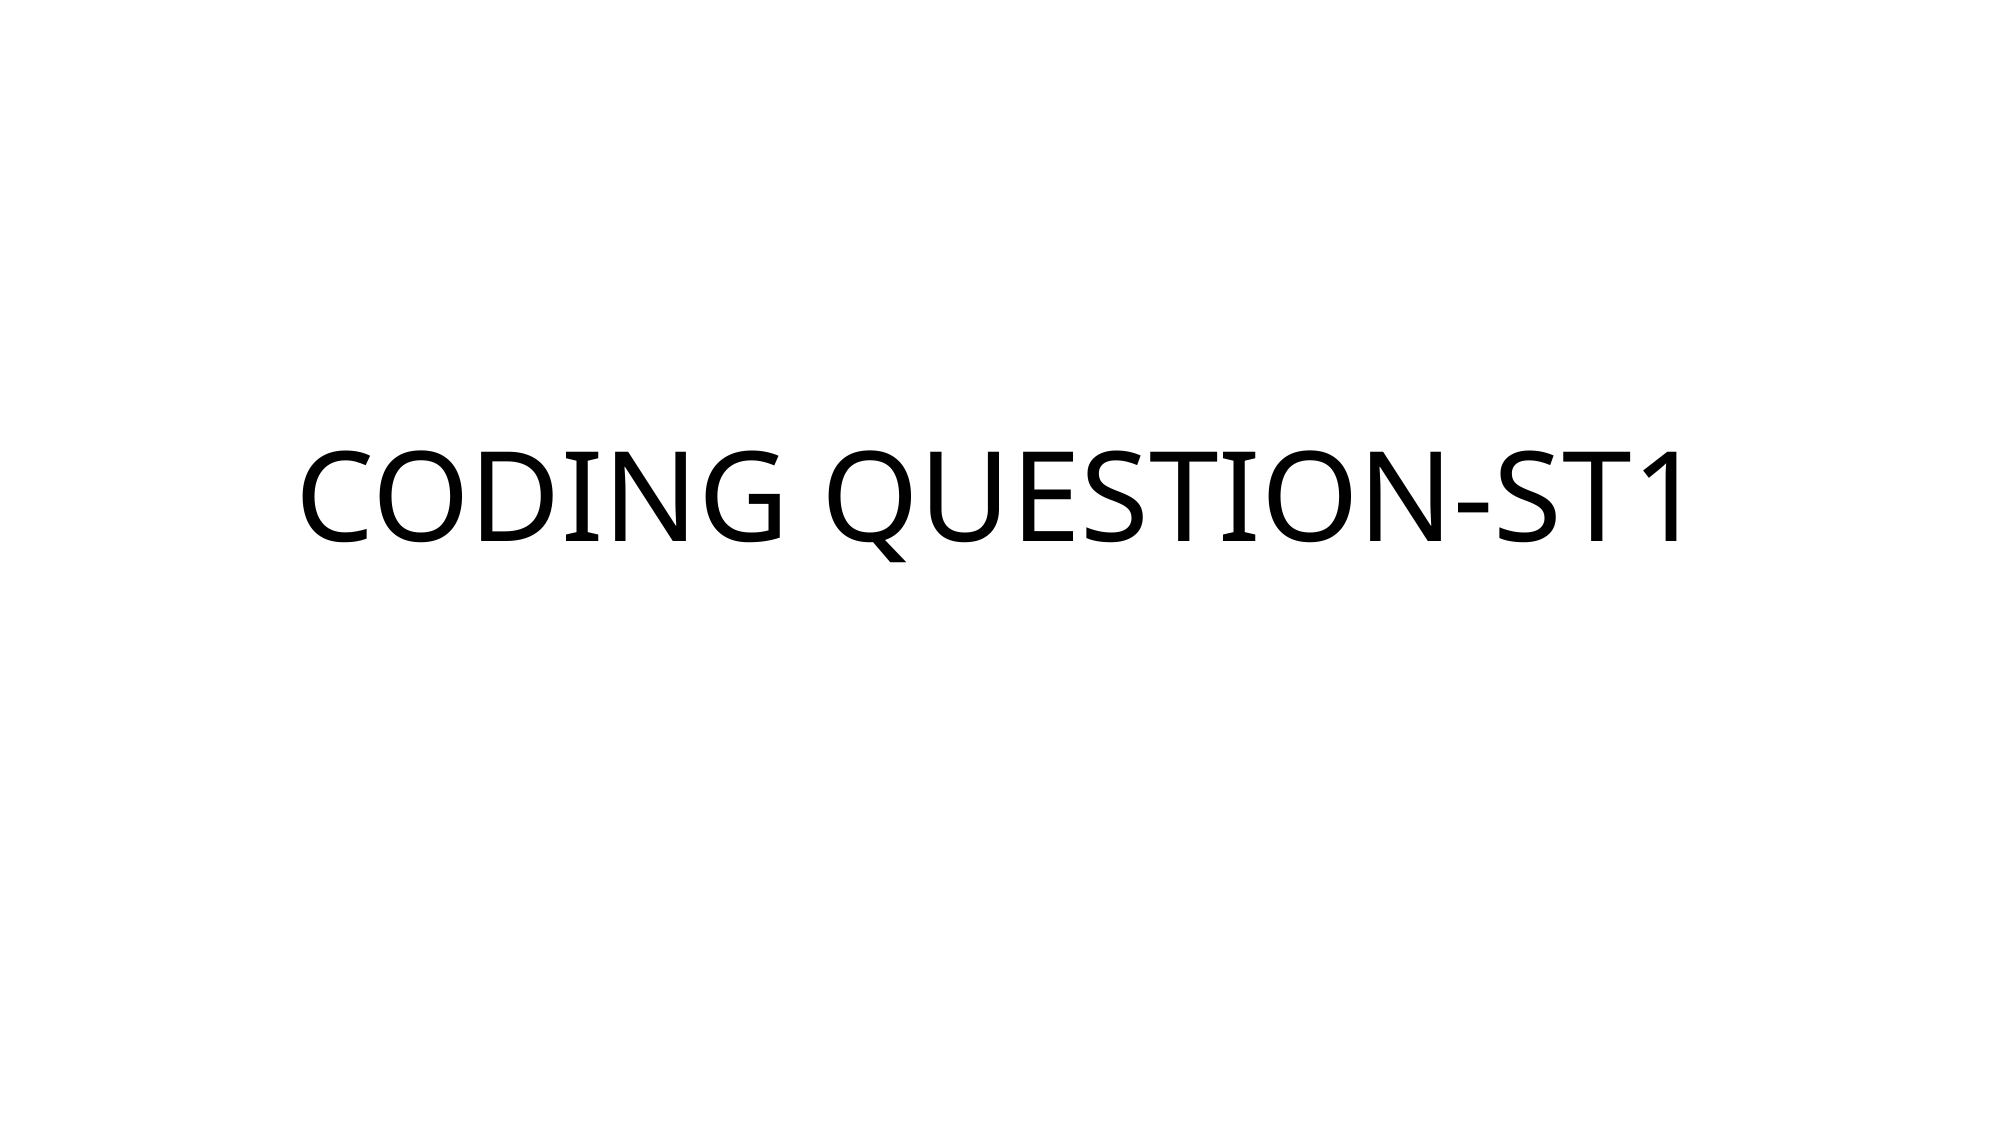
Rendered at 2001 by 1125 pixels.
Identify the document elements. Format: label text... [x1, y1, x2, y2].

title CODING QUESTION-ST1 [249, 184, 1750, 576]
